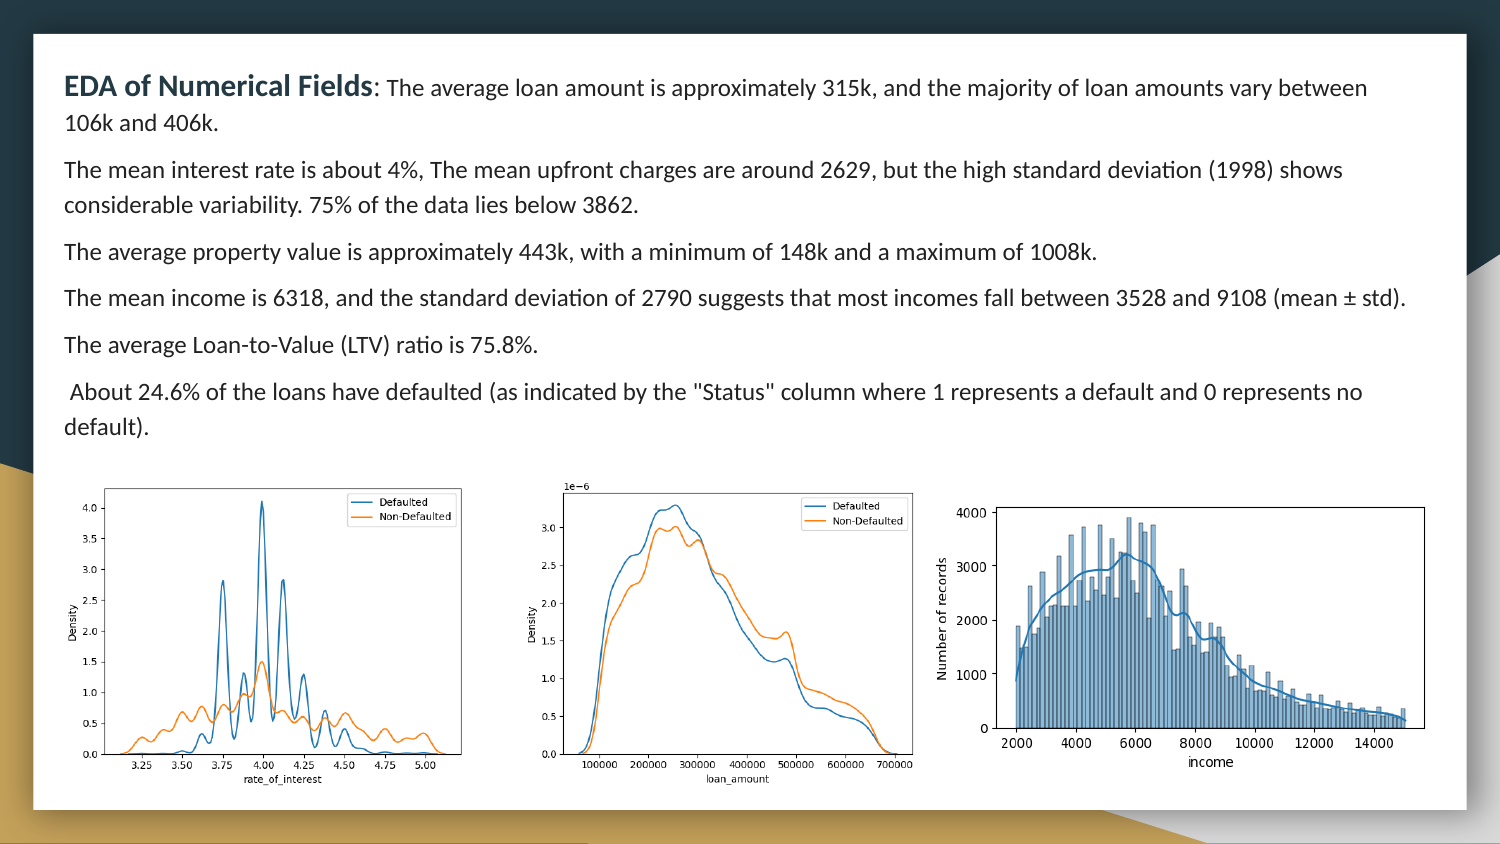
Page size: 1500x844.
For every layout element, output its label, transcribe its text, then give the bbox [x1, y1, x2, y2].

list EDA of Numerical Fields: The average loan amount is approximately 315k, and the majority of loan amounts vary between 106k and 406k. The mean interest rate is about 4%, The mean upfront charges are around 2629, but the high standard deviation (1998) shows considerable variability. 75% of the data lies below 3862. The average property value is approximately 443k, with a minimum of 148k and a maximum of 1008k. The mean income is 6318, and the standard deviation of 2790 suggests that most incomes fall between 3528 and 9108 (mean ± std). The average Loan-to-Value (LTV) ratio is 75.8%. About 24.6% of the loans have defaulted (as indicated by the "Status" column where 1 represents a default and 0 represents no default). [49, 44, 1435, 787]
picture [934, 495, 1435, 773]
picture [525, 481, 918, 787]
picture [61, 481, 469, 787]
